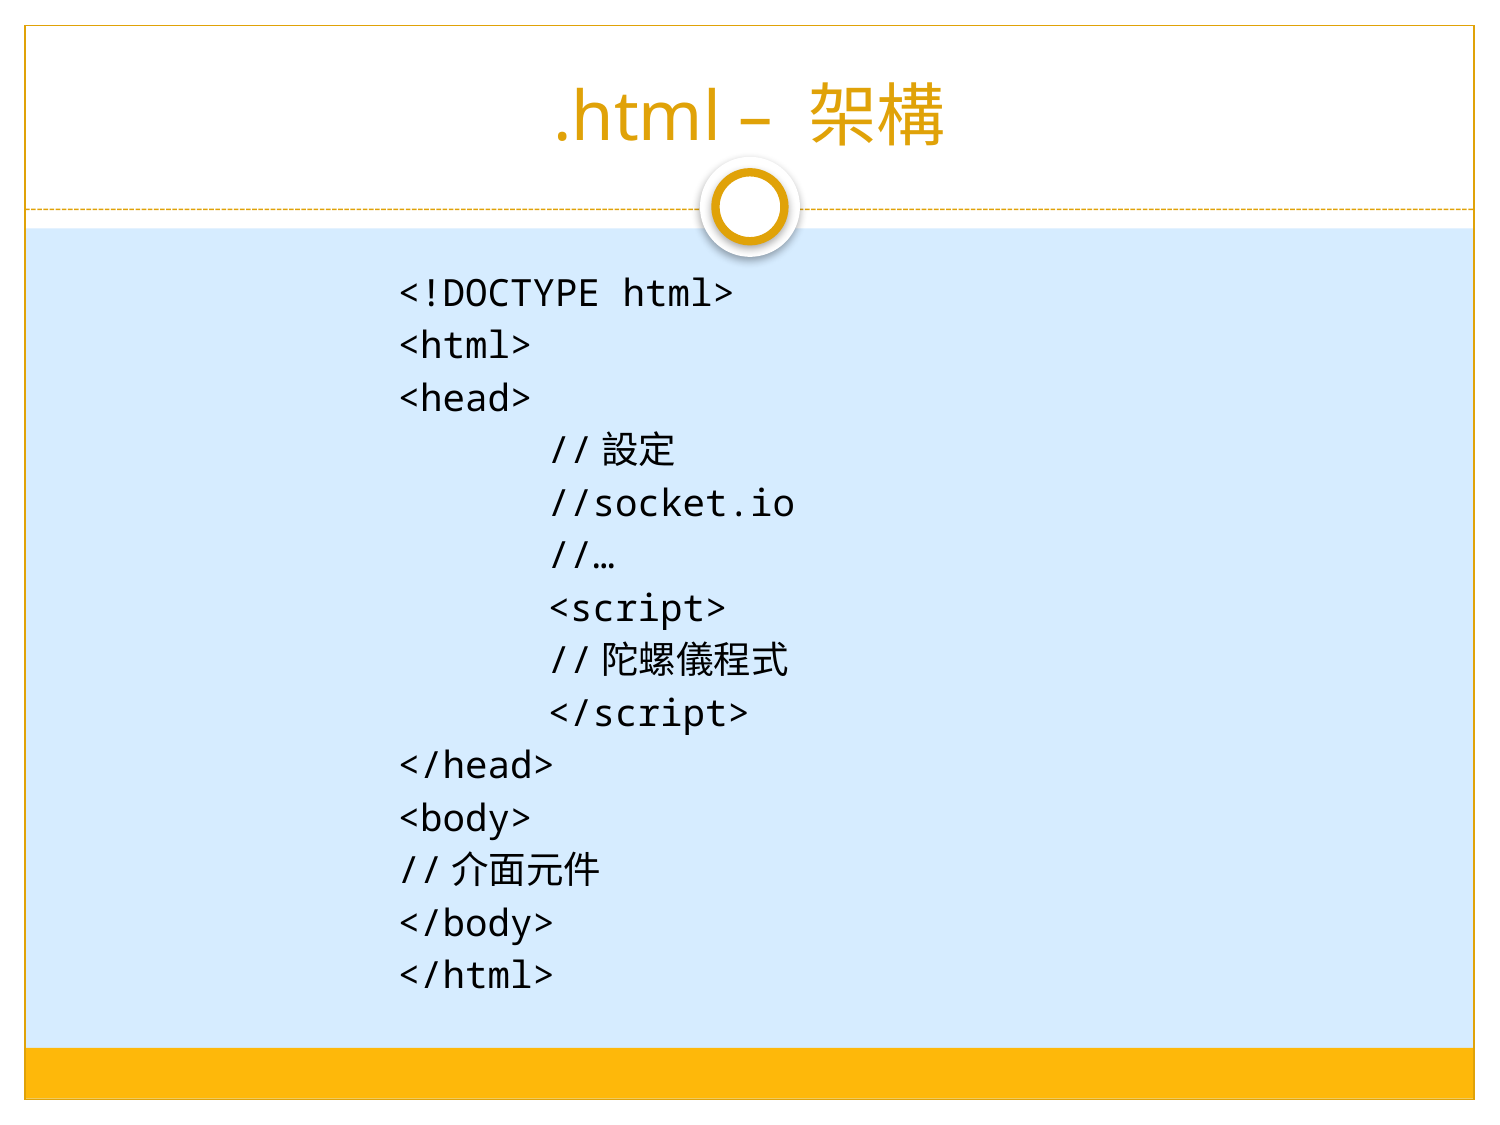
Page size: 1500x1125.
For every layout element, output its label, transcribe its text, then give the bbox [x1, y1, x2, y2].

title .html – 架構 [49, 37, 1450, 162]
list <!DOCTYPE html> <html> <head> //設定 //socket.io //… <script> //陀螺儀程式 </script> </head> <body> //介面元件 </body> </html> [382, 261, 1500, 1012]
